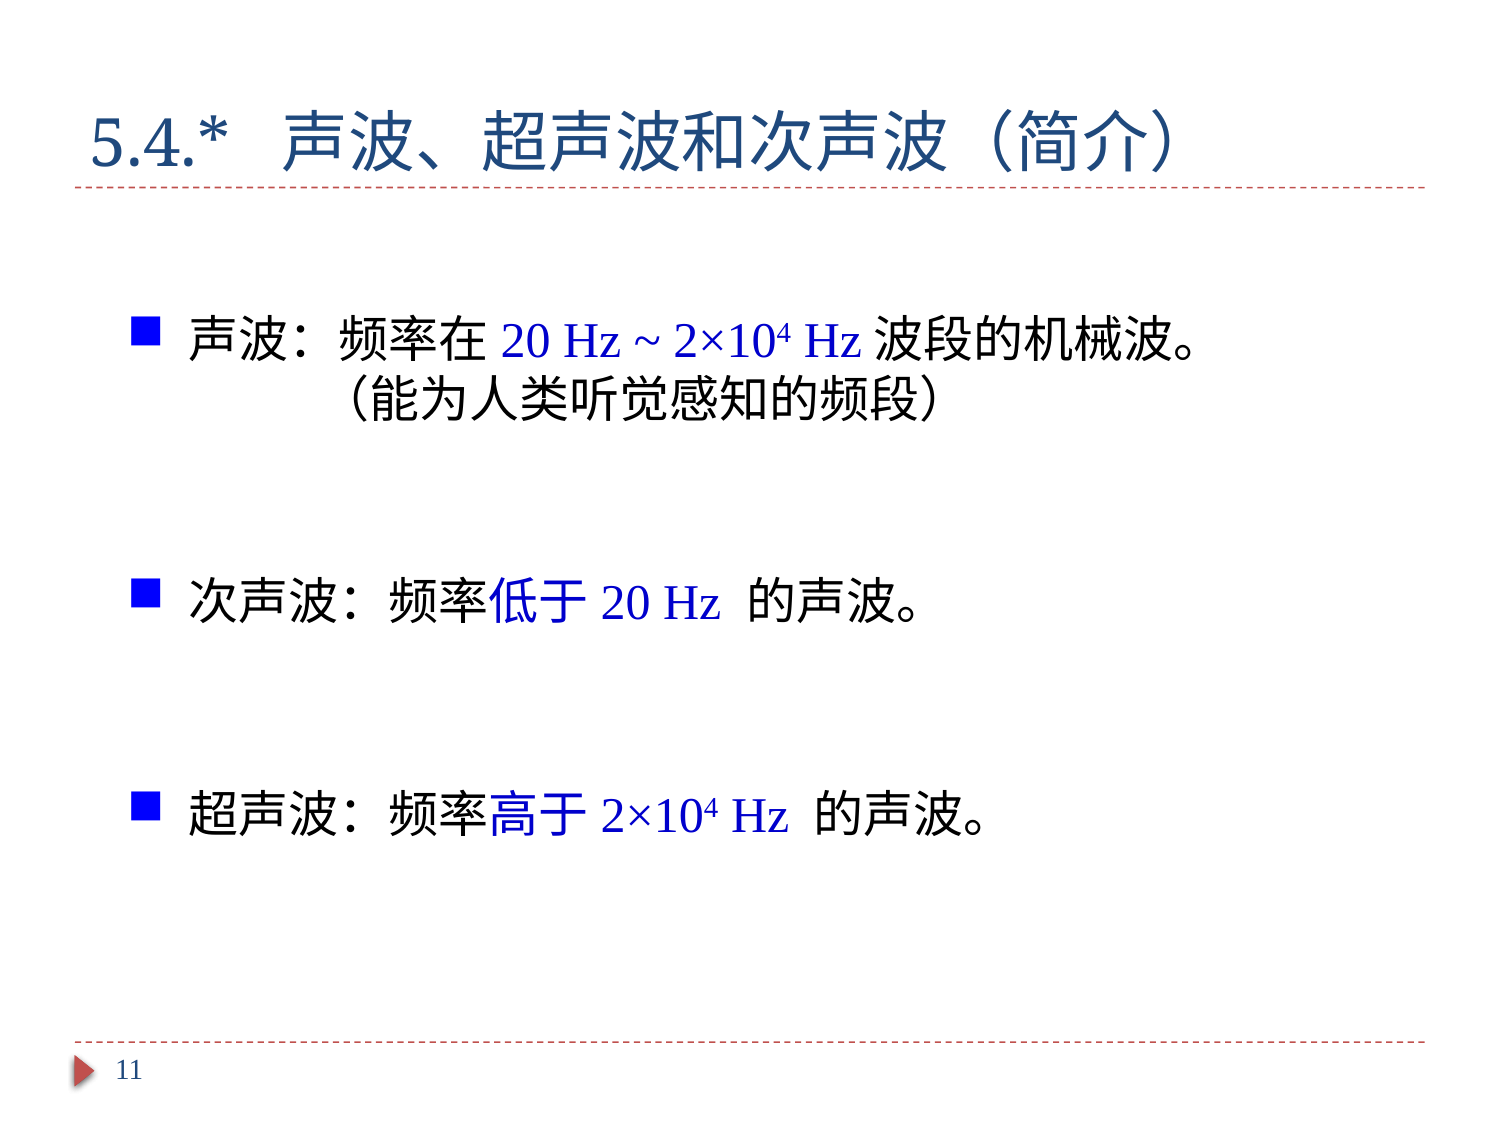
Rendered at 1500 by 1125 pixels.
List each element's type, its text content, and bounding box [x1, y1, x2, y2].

title 5.4.* 声波、超声波和次声波（简介） [75, 37, 1425, 188]
slide_number 11 [100, 1042, 426, 1103]
text_box 超声波：频率高于2×104 Hz 的声波。 [112, 774, 1235, 850]
text_box 次声波：频率低于20 Hz 的声波。 [112, 562, 1235, 638]
text_box 声波：频率在20 Hz ~ 2×104 Hz波段的机械波。 （能为人类听觉感知的频段） [112, 299, 1363, 435]
